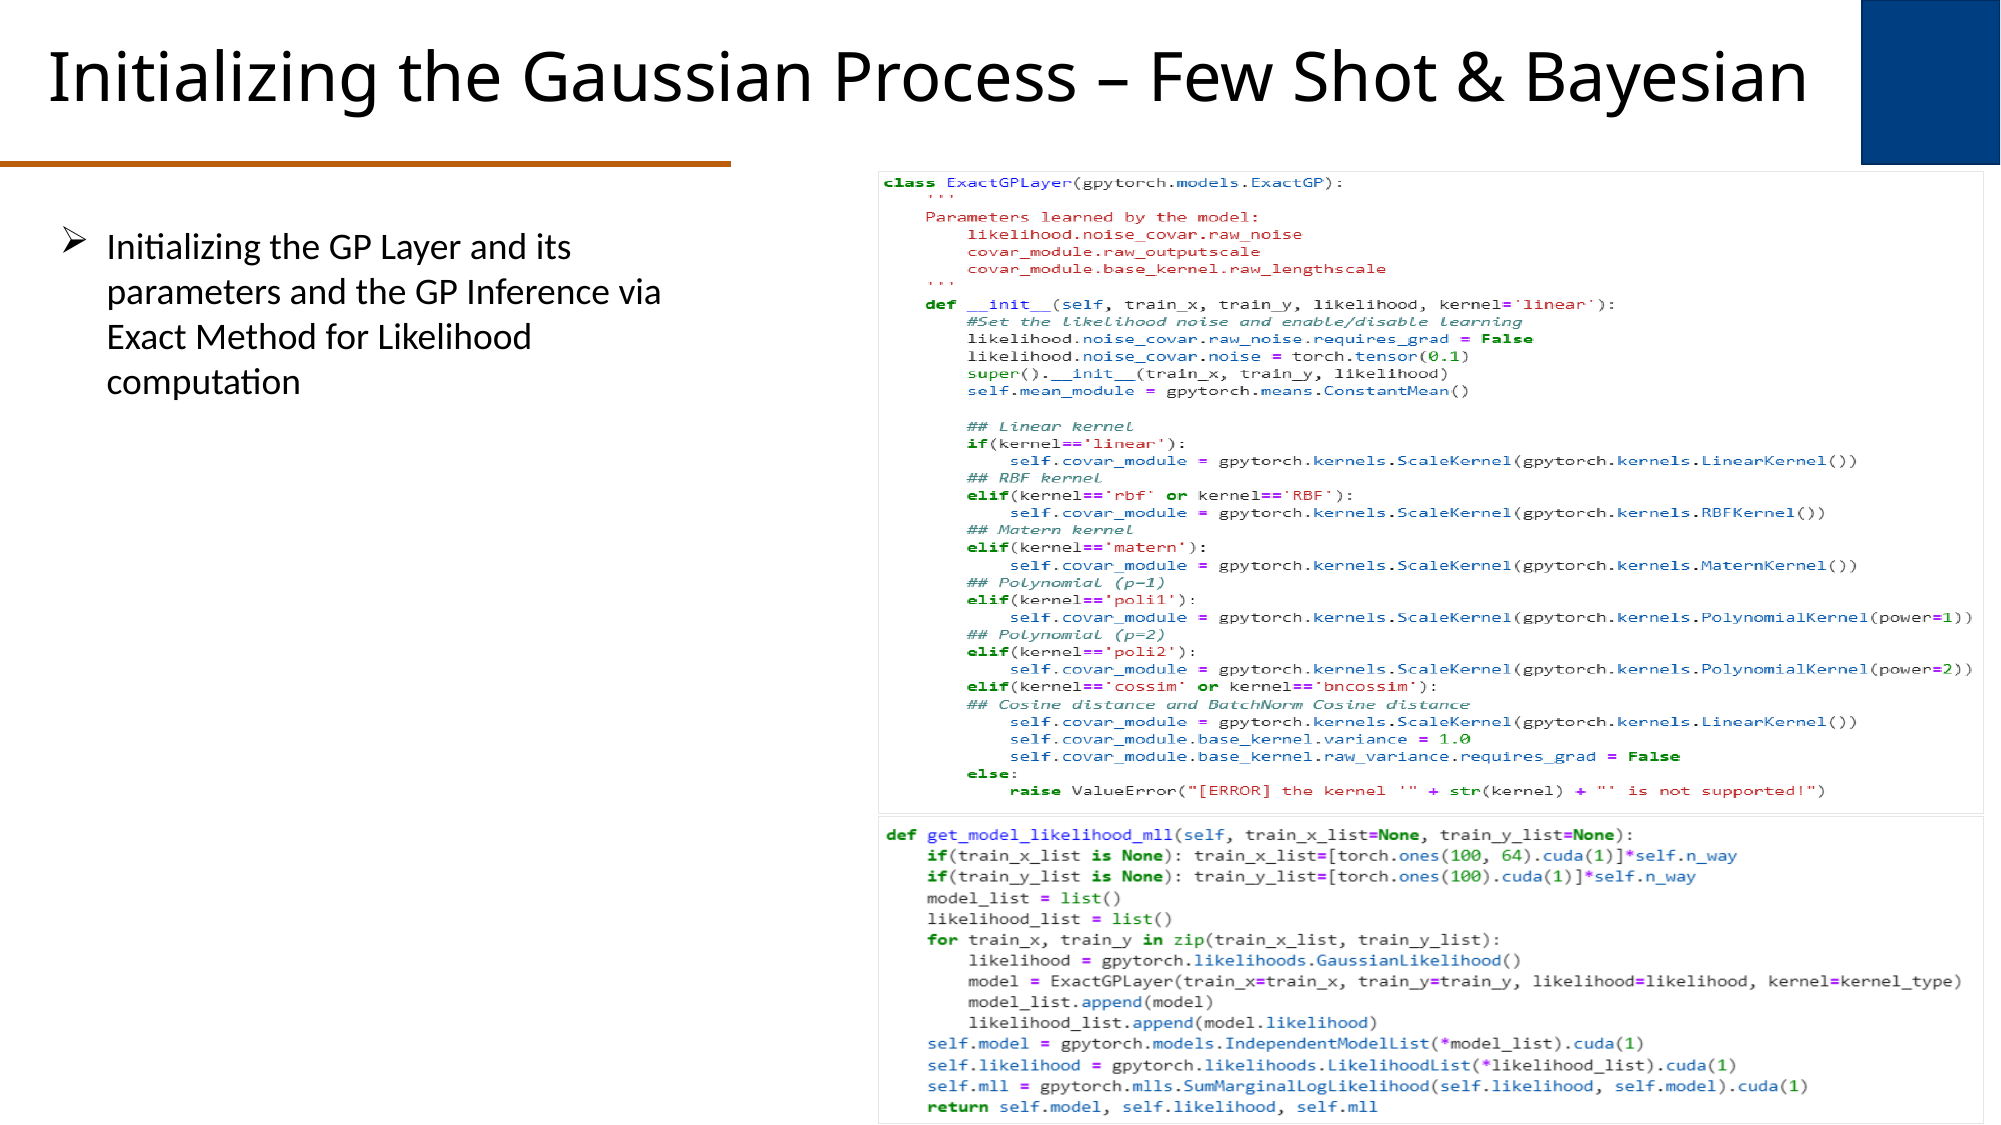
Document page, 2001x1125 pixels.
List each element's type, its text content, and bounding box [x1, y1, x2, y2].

text_box Initializing the GP Layer and its parameters and the GP Inference via Exact Method for Likelihood computation [45, 214, 714, 410]
picture [878, 816, 1984, 1124]
title Initializing the Gaussian Process – Few Shot & Bayesian [33, 0, 1863, 160]
picture [878, 171, 1984, 814]
